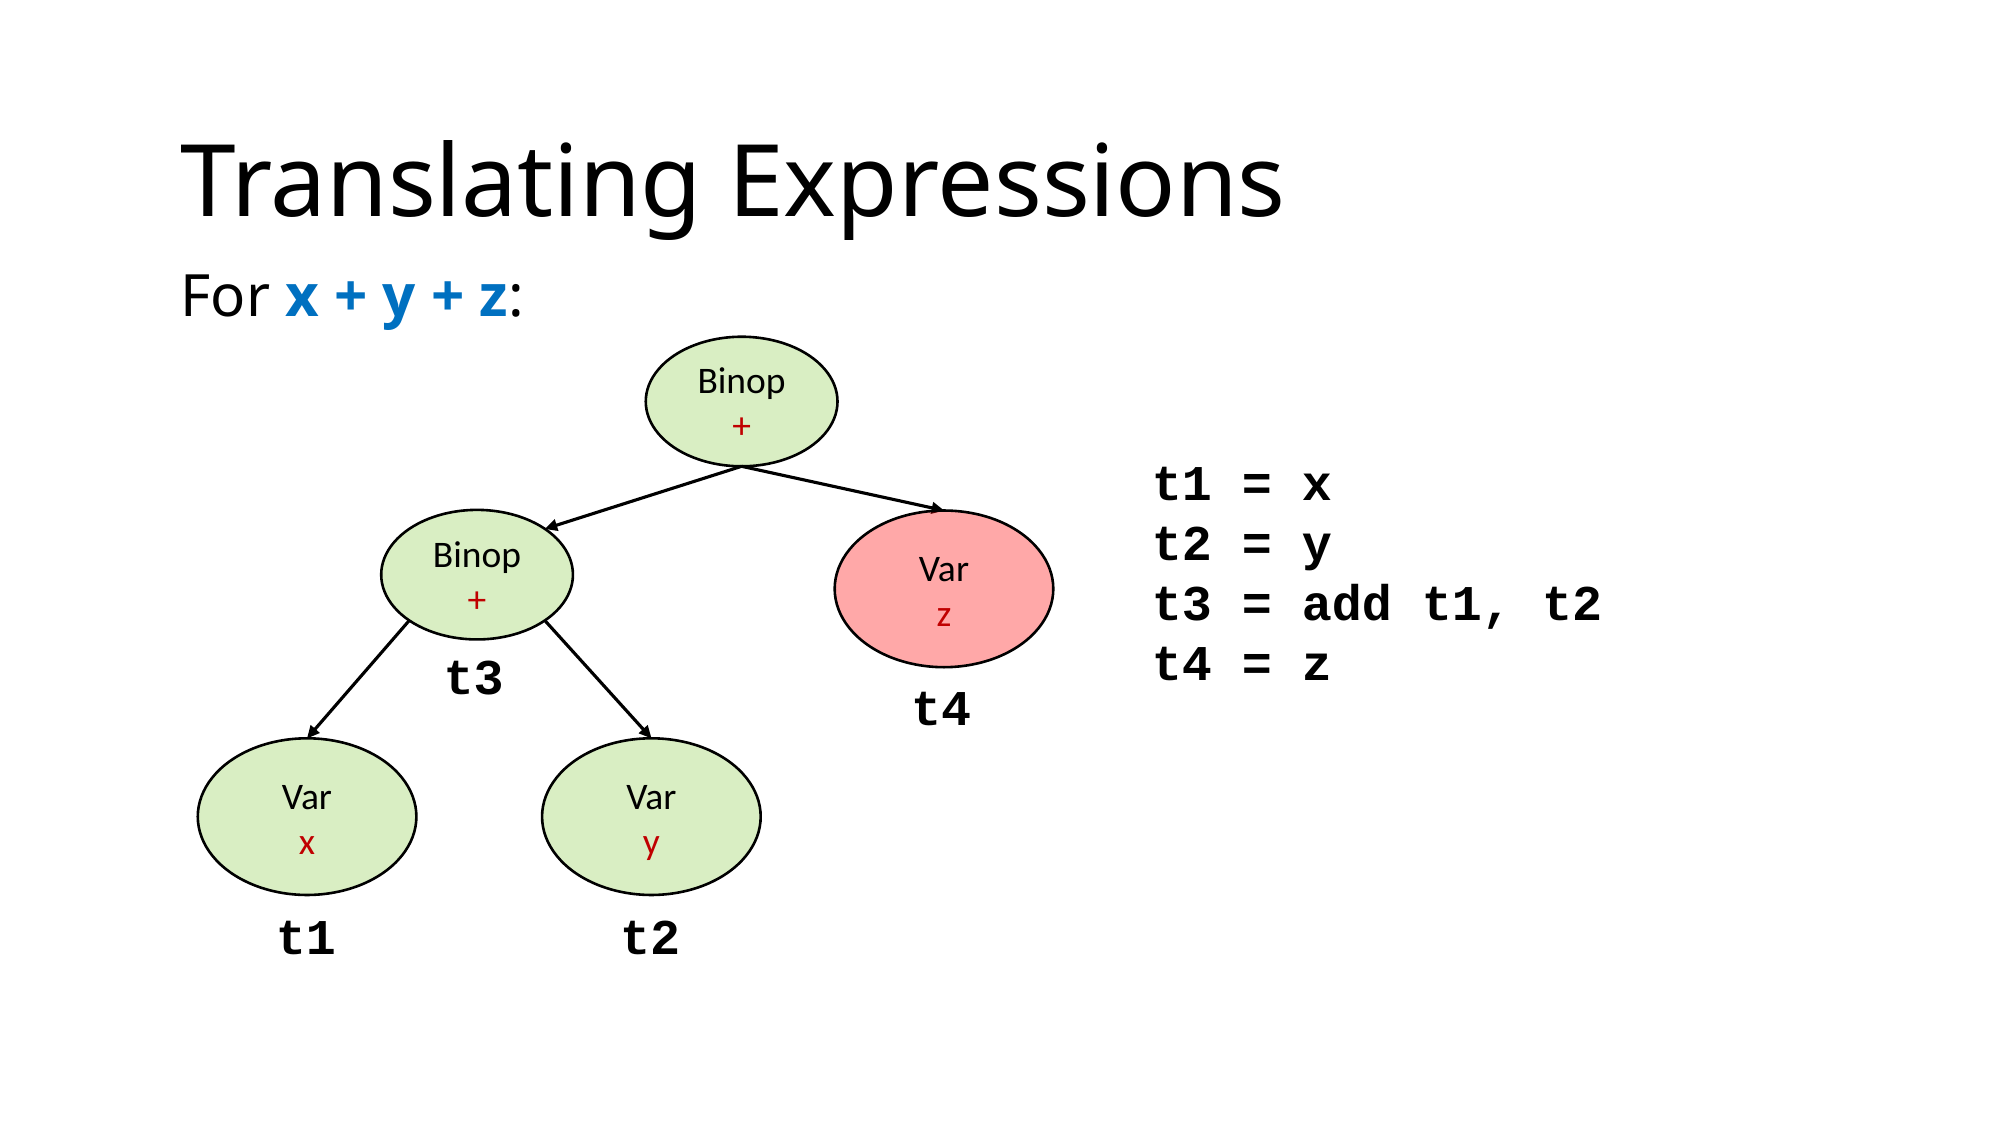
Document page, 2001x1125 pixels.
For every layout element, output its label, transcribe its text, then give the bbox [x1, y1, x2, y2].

text_box Binop + [644, 335, 839, 462]
text_box For x + y + z: [165, 250, 1913, 336]
text_box Var x [196, 737, 418, 897]
text_box Binop + [379, 508, 575, 637]
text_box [544, 619, 652, 739]
text_box Var z [833, 509, 1055, 668]
text_box t3 [428, 637, 538, 712]
text_box t1 [261, 897, 370, 972]
text_box t2 [605, 897, 714, 972]
text_box Var y [540, 737, 762, 897]
text_box t4 [896, 668, 1006, 744]
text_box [544, 465, 743, 530]
text_box Translating Expressions [165, 109, 1829, 245]
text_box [306, 619, 410, 739]
text_box t1 = x t2 = y t3 = add t1, t2 t4 = z [1137, 442, 1913, 698]
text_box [741, 465, 945, 511]
